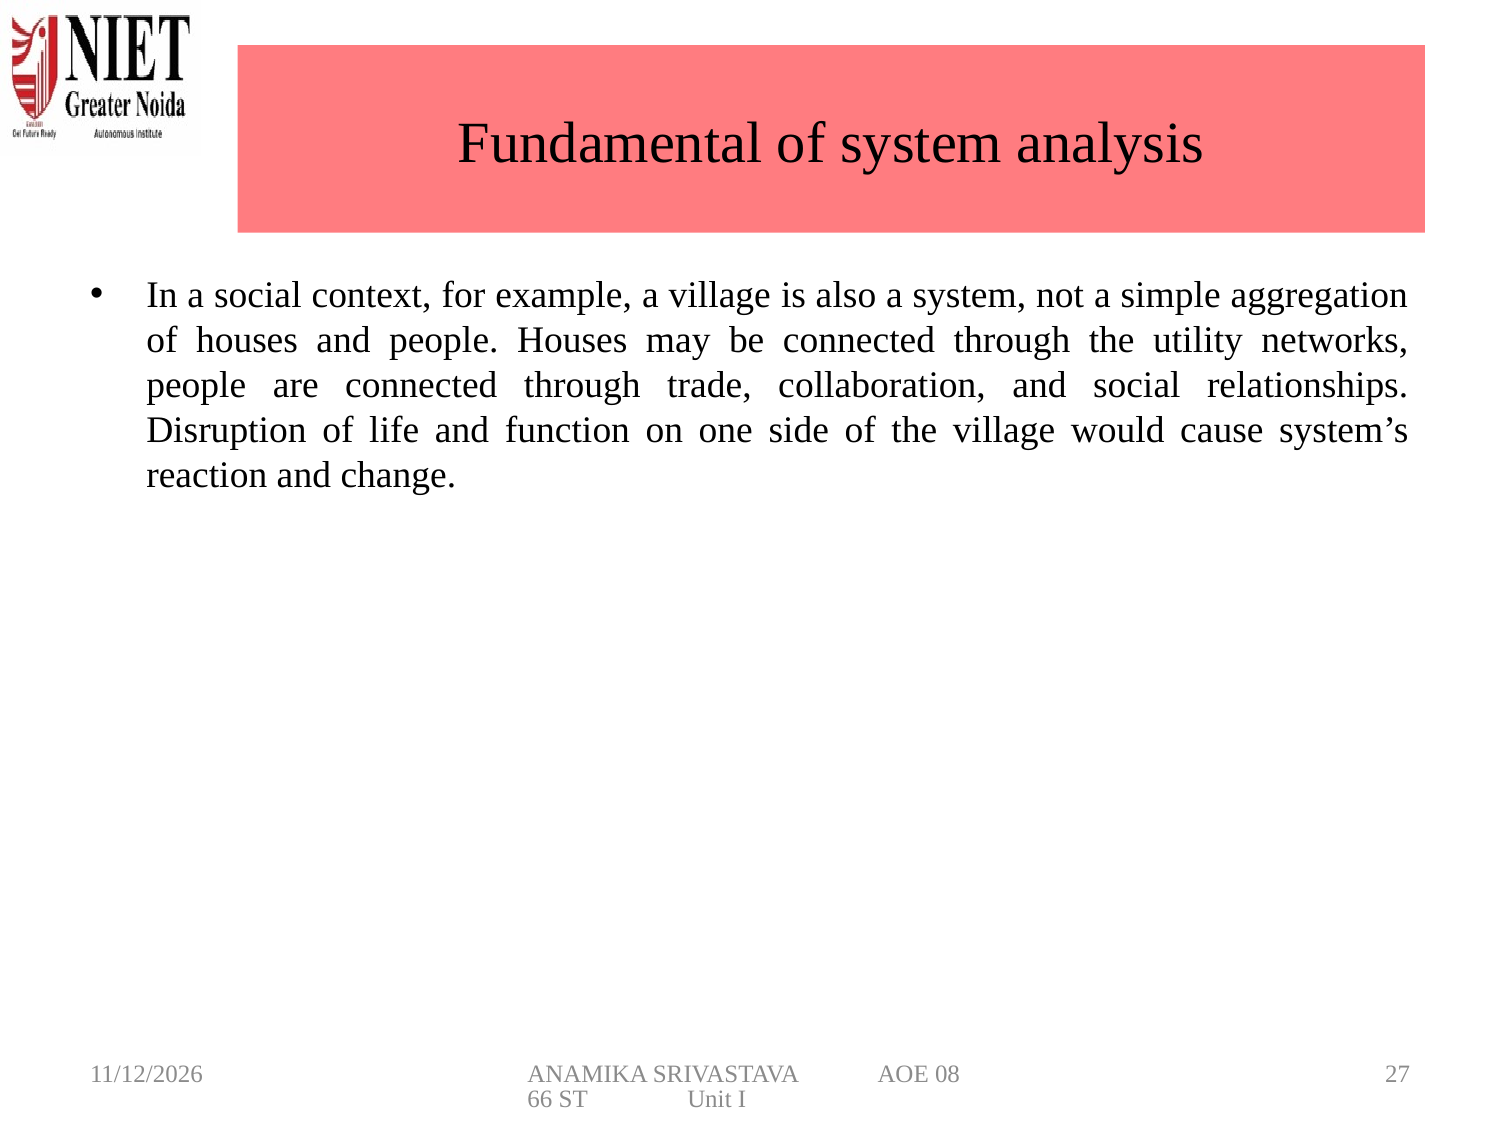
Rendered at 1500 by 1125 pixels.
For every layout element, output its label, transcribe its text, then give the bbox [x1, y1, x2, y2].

title Fundamental of system analysis [237, 45, 1425, 233]
footer ANAMIKA SRIVASTAVA AOE 0866 ST Unit I [512, 1042, 988, 1103]
slide_number 27 [1074, 1042, 1425, 1103]
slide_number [75, 1042, 425, 1103]
picture [0, 0, 201, 156]
list In a social context, for example, a village is also a system, not a simple aggregation of houses and people. Houses may be connected through the utility networks, people are connected through trade, collaboration, and social relationships. Disruption of life and function on one side of the village would cause system’s reaction and change. [75, 262, 1425, 1005]
